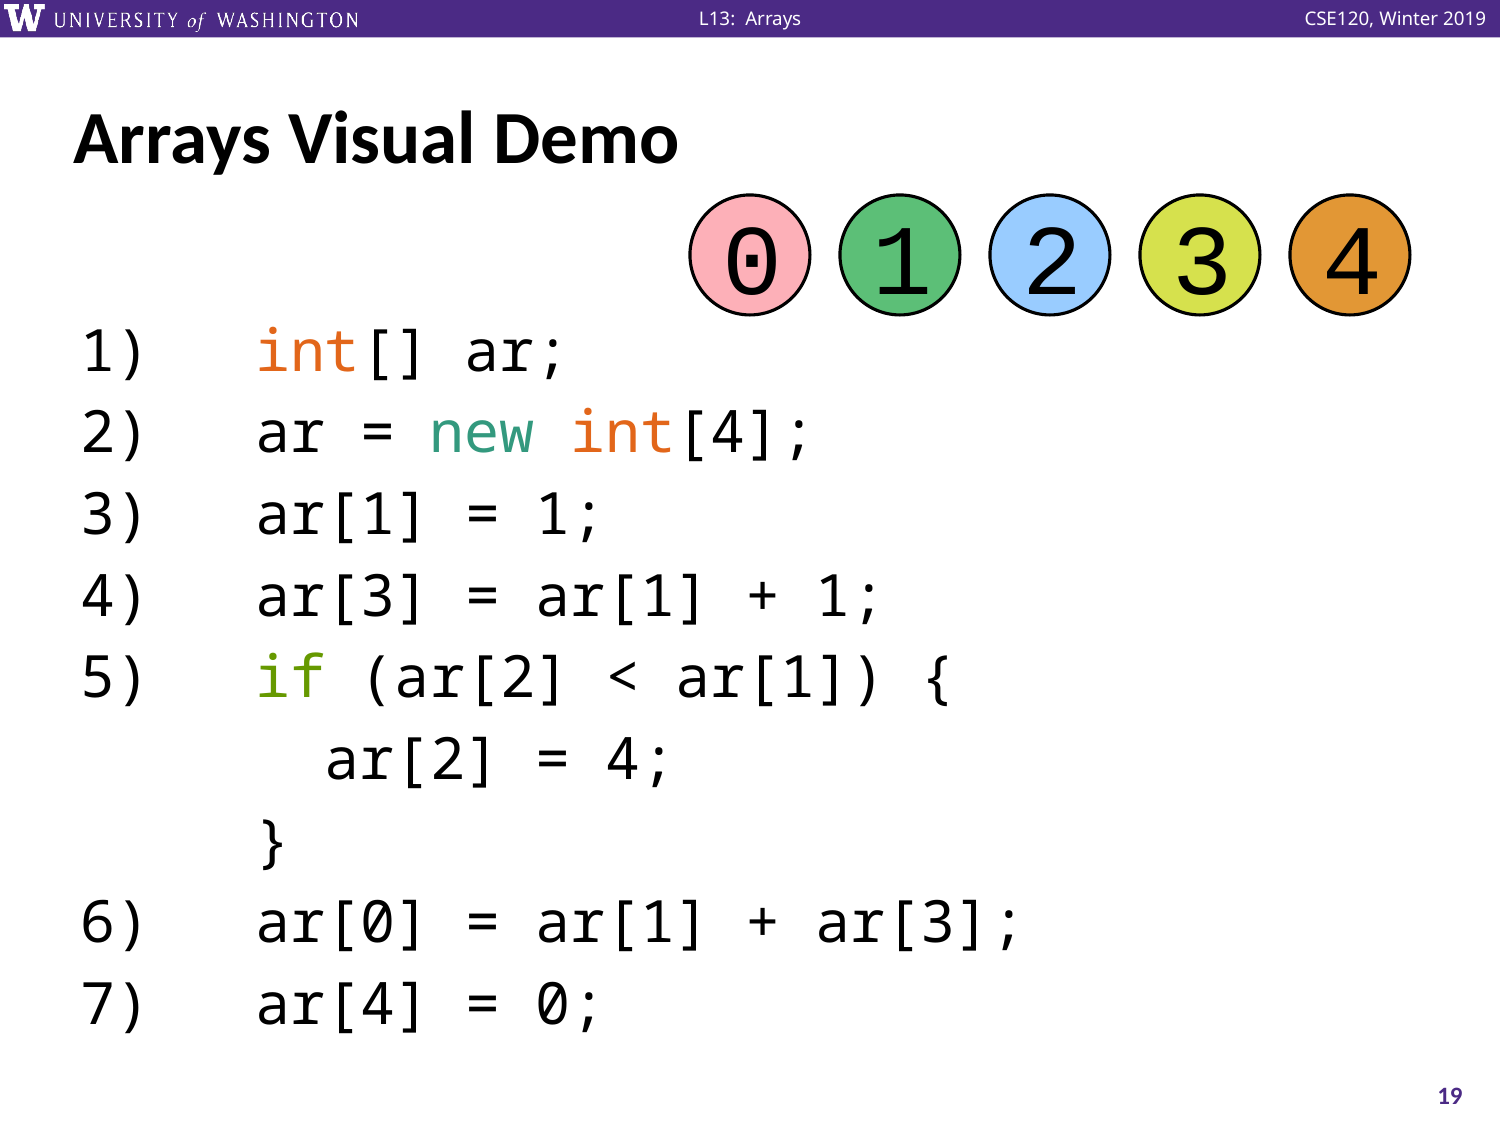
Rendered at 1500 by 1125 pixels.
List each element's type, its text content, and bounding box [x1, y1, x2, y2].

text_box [689, 194, 1411, 316]
slide_number 19 [1400, 1065, 1500, 1125]
list 1) int[] ar; 2) ar = new int[4]; 3) ar[1] = 1; 4) ar[3] = ar[1] + 1; 5) if (ar[2] < ar[1]) { ar[2] = 4; } 6) ar[0] = ar[1] + ar[3]; 7) ar[4] = 0; [64, 223, 1438, 1040]
picture [4, 4, 358, 32]
title Arrays Visual Demo [58, 71, 1438, 197]
